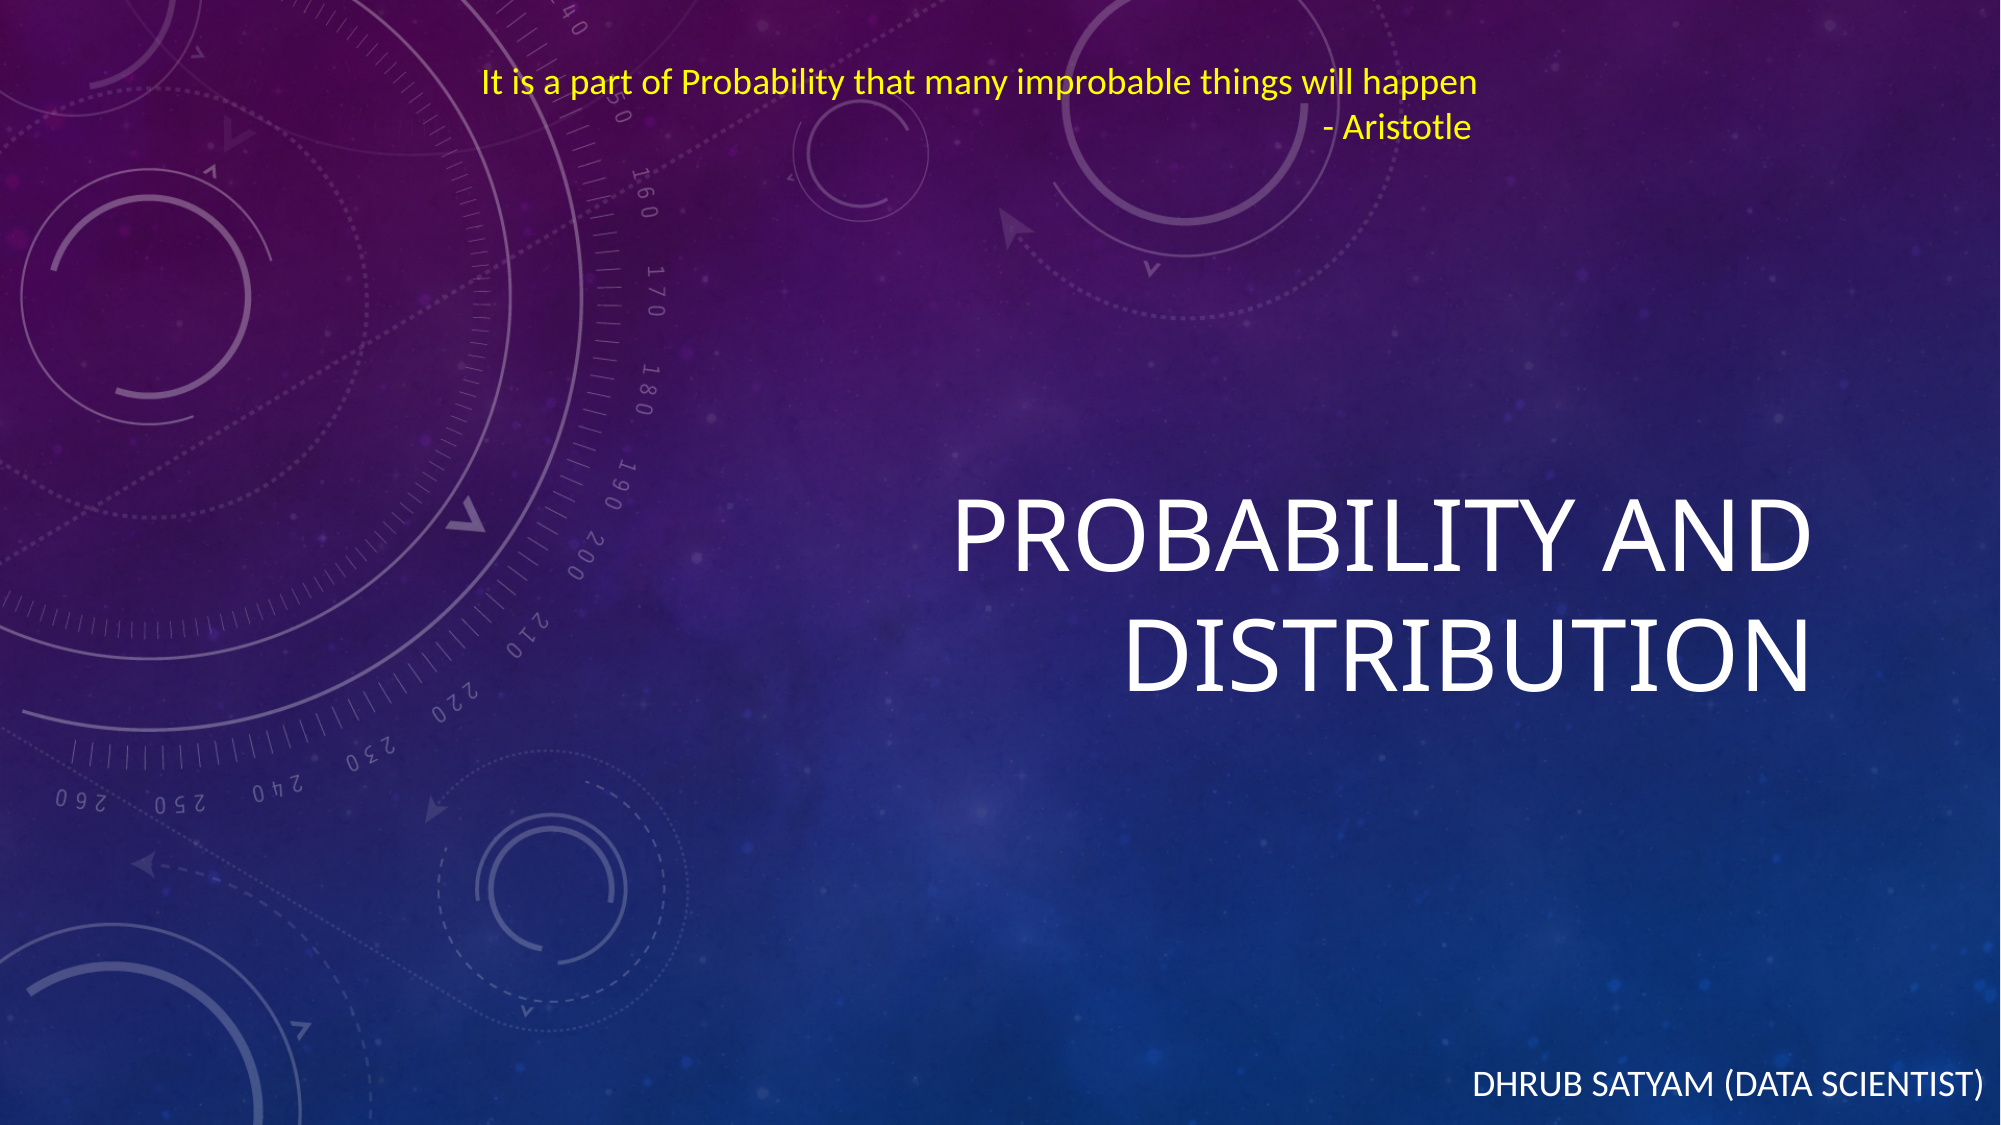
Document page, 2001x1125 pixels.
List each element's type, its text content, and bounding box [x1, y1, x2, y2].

picture [0, 0, 2001, 1125]
title PROBABILITY AND DISTRIBUTION [650, 322, 1831, 720]
text_box It is a part of Probability that many improbable things will happen - Aristotle [466, 49, 1534, 155]
subtitle Dhrub Satyam (Data Scientist) [819, 1051, 2000, 1125]
